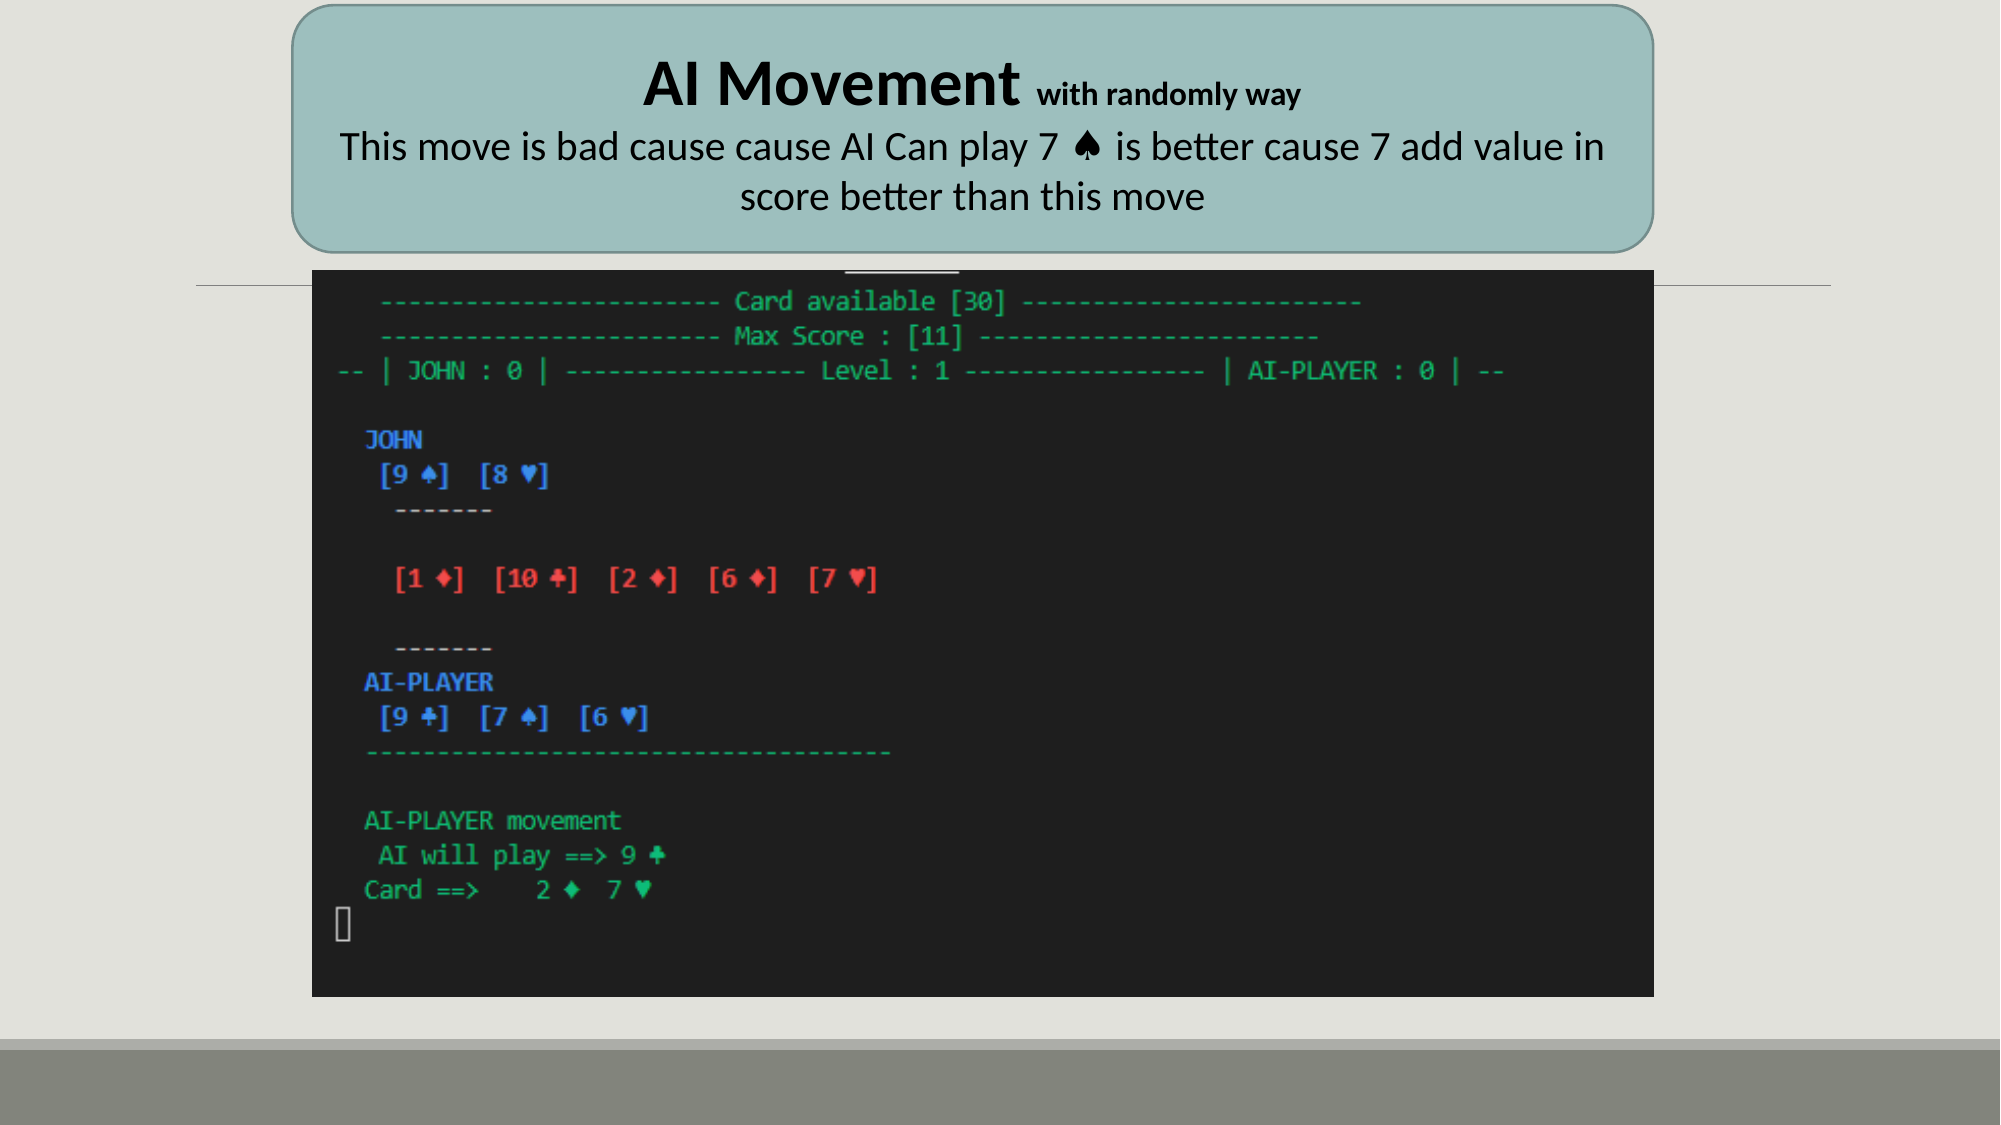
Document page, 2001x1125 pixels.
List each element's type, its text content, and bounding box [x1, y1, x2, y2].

picture [312, 269, 1654, 997]
text_box AI Movement with randomly way This move is bad cause cause AI Can play 7 ♠ is better cause 7 add value in score better than this move [291, 3, 1655, 254]
